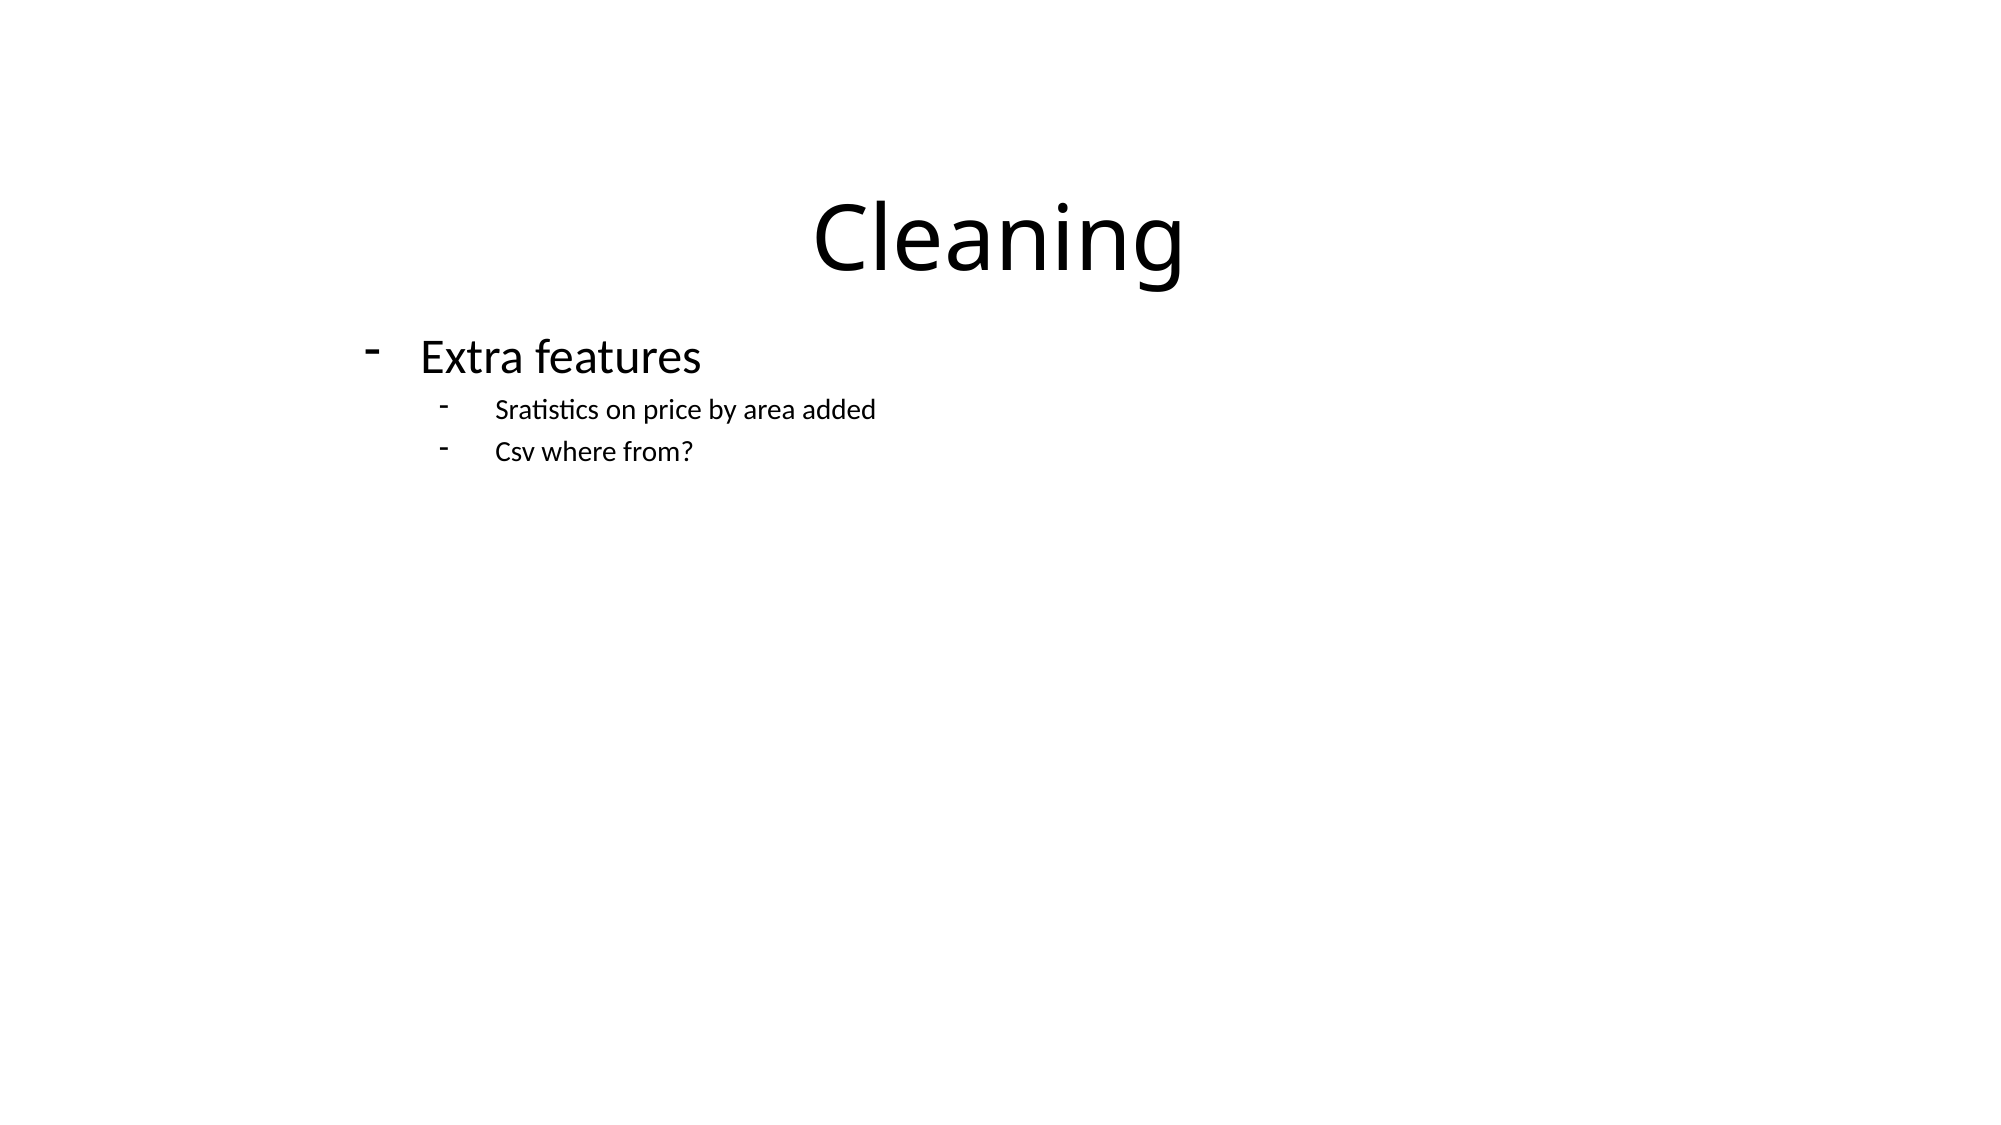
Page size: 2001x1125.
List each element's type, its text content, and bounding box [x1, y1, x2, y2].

title Cleaning [249, 184, 1750, 299]
subtitle Extra features Sratistics on price by area added Csv where from? [349, 322, 1750, 859]
